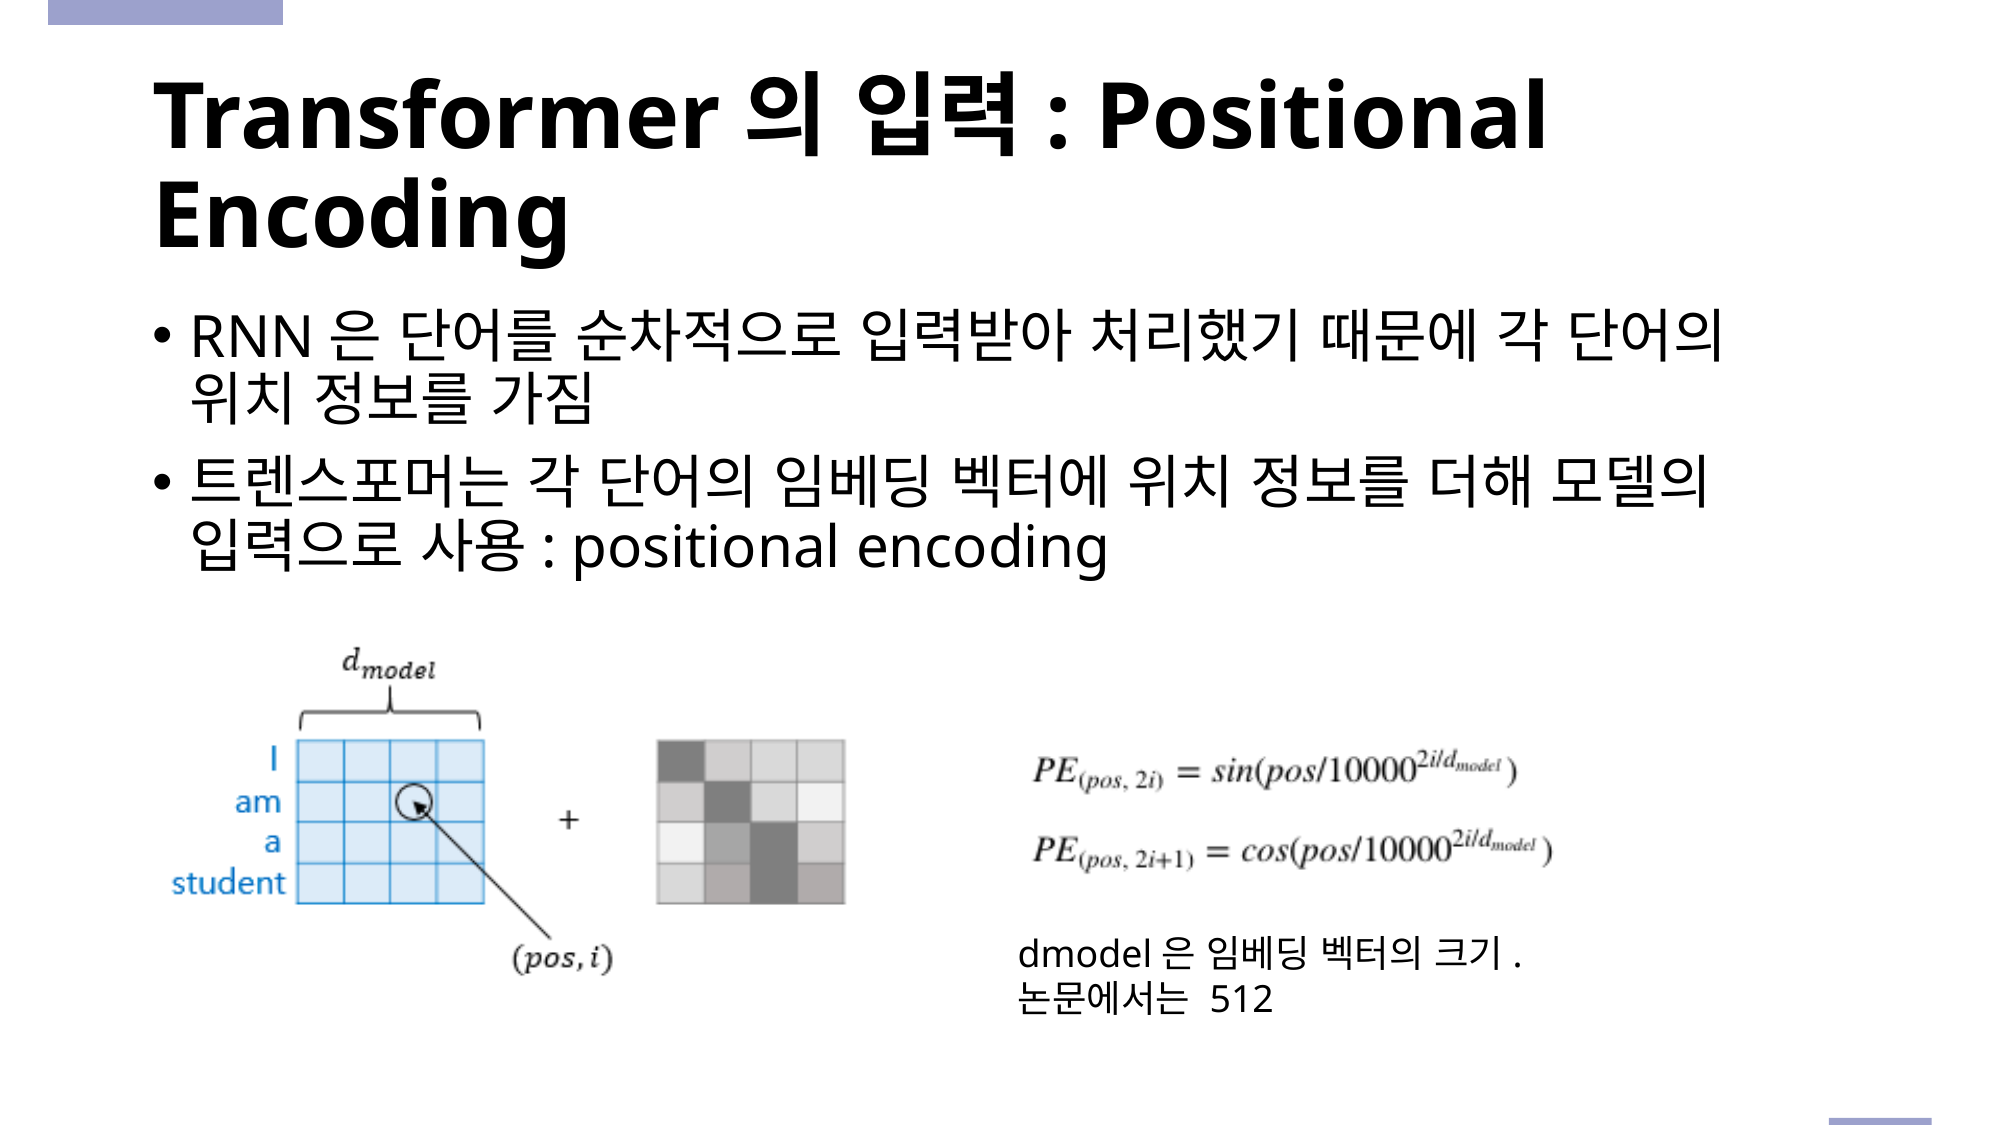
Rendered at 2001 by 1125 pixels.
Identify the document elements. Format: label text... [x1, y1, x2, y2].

text_box [1828, 1117, 1933, 1125]
text_box dmodel은 임베딩 벡터의 크기. 논문에서는 512 [1002, 922, 1566, 1028]
picture [999, 732, 1603, 893]
text_box [47, 0, 284, 26]
list RNN은 단어를 순차적으로 입력받아 처리했기 때문에 각 단어의 위치 정보를 가짐 트렌스포머는 각 단어의 임베딩 벡터에 위치 정보를 더해 모델의 입력으로 사용: positional encoding [137, 299, 1863, 1014]
title Transformer의 입력: Positional Encoding [137, 59, 1863, 278]
picture [137, 629, 907, 997]
